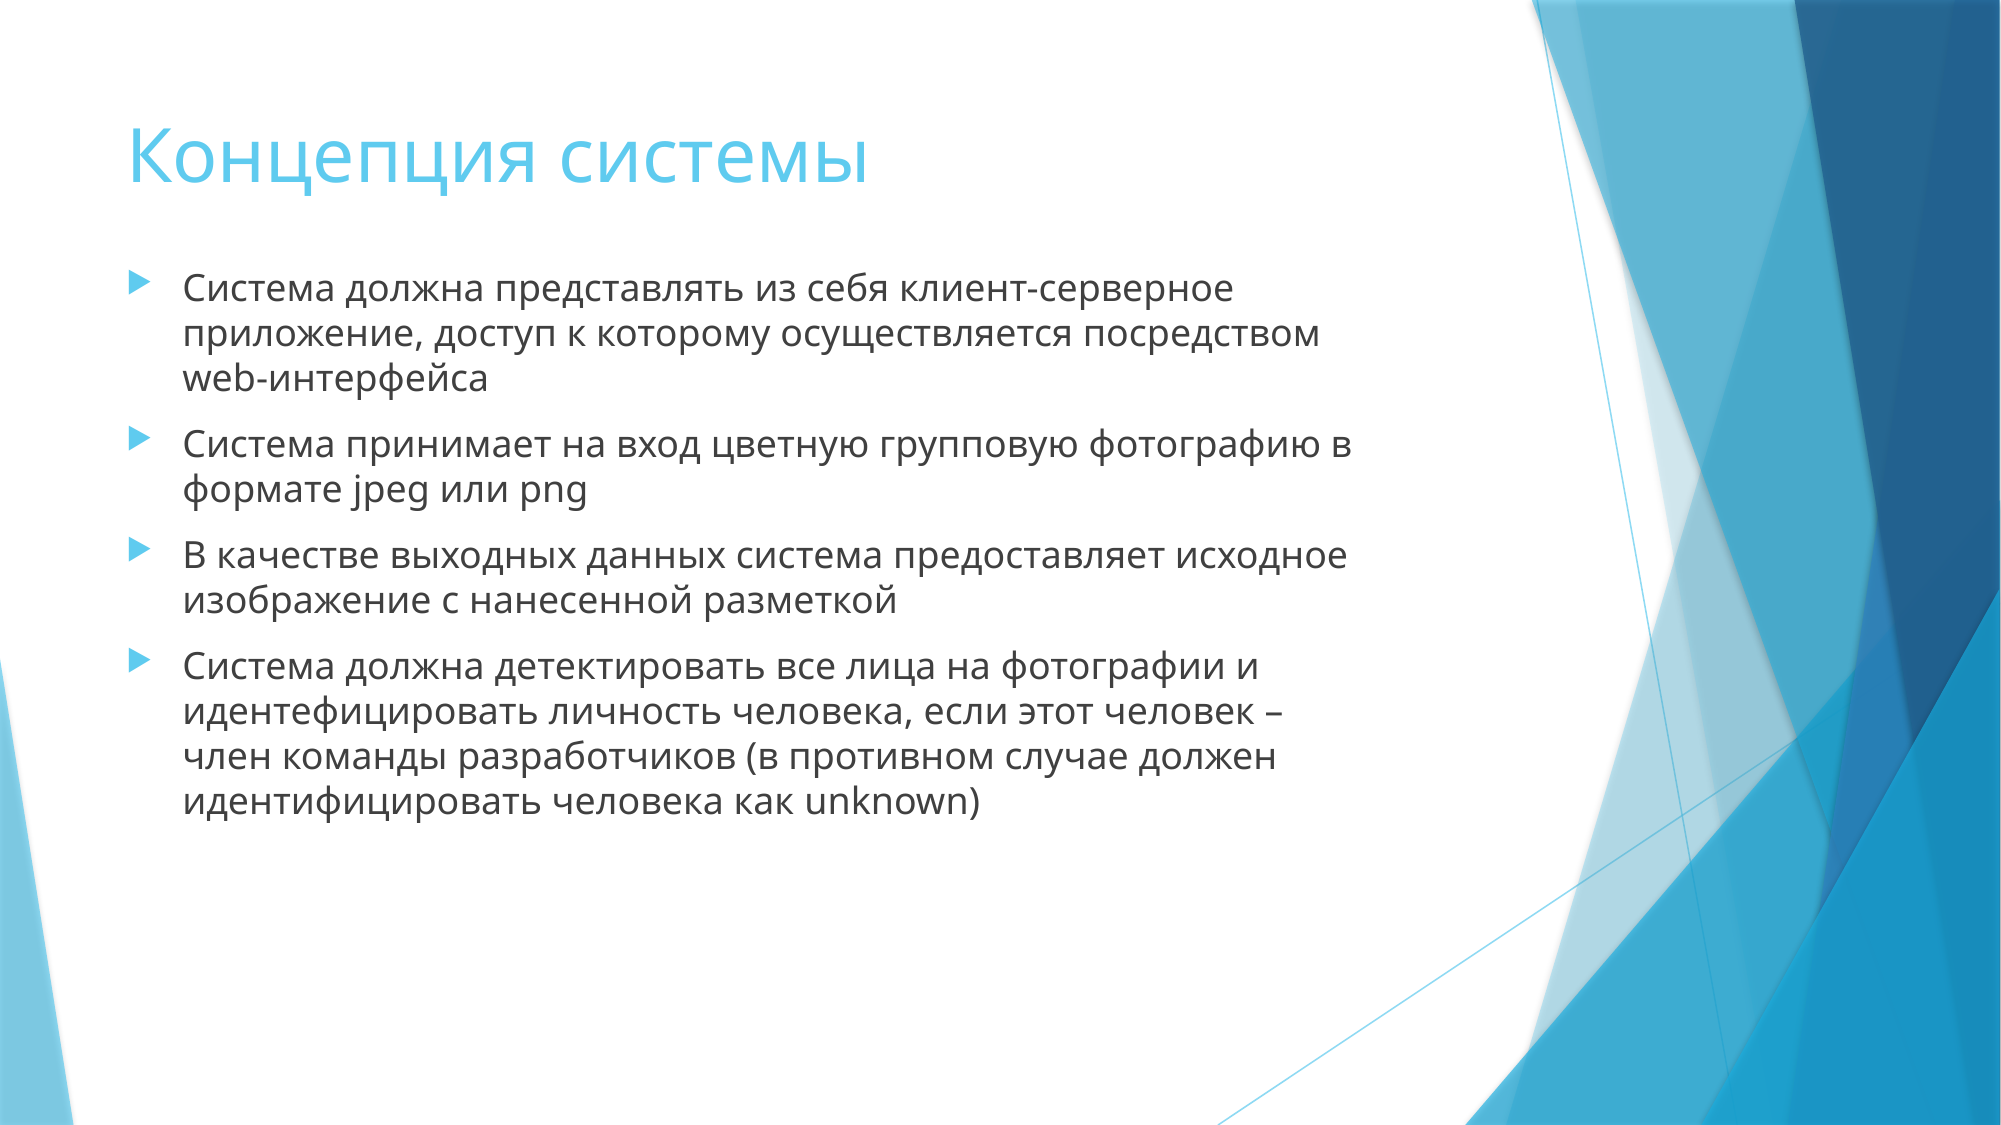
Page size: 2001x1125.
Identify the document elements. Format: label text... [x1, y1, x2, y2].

list Система должна представлять из себя клиент-серверное приложение, доступ к которому осуществляется посредством web-интерфейса Система принимает на вход цветную групповую фотографию в формате jpeg или png В качестве выходных данных система предоставляет исходное изображение с нанесенной разметкой Система должна детектировать все лица на фотографии и идентефицировать личность человека, если этот человек – член команды разработчиков (в противном случае должен идентифицировать человека как unknown) [111, 256, 1371, 894]
title Концепция системы [111, 99, 1522, 317]
